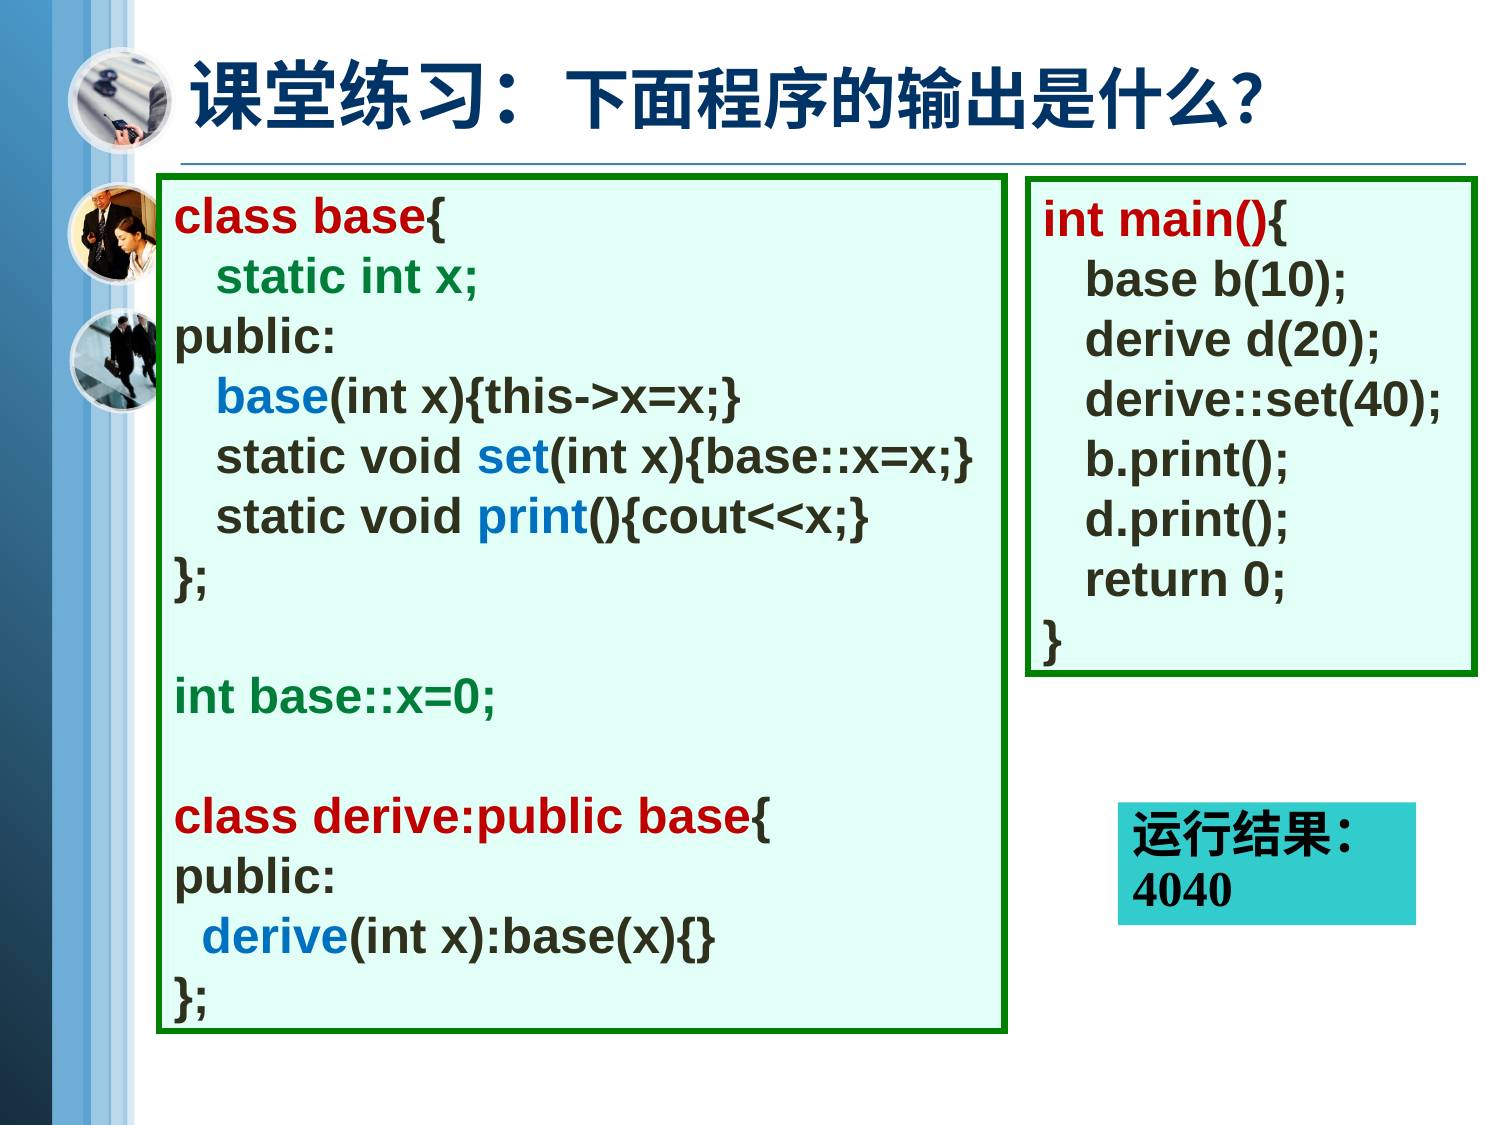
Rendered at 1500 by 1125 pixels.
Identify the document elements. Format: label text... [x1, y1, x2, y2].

text_box int main(){ base b(10); derive d(20); derive::set(40); b.print(); d.print(); return 0; } [1027, 178, 1475, 674]
text_box virtual public [70, 185, 158, 283]
text_box 运行结果： 4040 [1117, 802, 1417, 926]
text_box virtual public [72, 51, 172, 150]
picture [78, 57, 166, 144]
text_box virtual public [71, 310, 158, 412]
text_box class base{ static int x; public: base(int x){this->x=x;} static void set(int x){base::x=x;} static void print(){cout<<x;} }; int base::x=0; class derive:public base{ public: derive(int x):base(x){} }; [158, 176, 1005, 1032]
picture [75, 313, 158, 408]
title 课堂练习：下面程序的输出是什么？ [173, 10, 1479, 177]
picture [74, 189, 158, 279]
